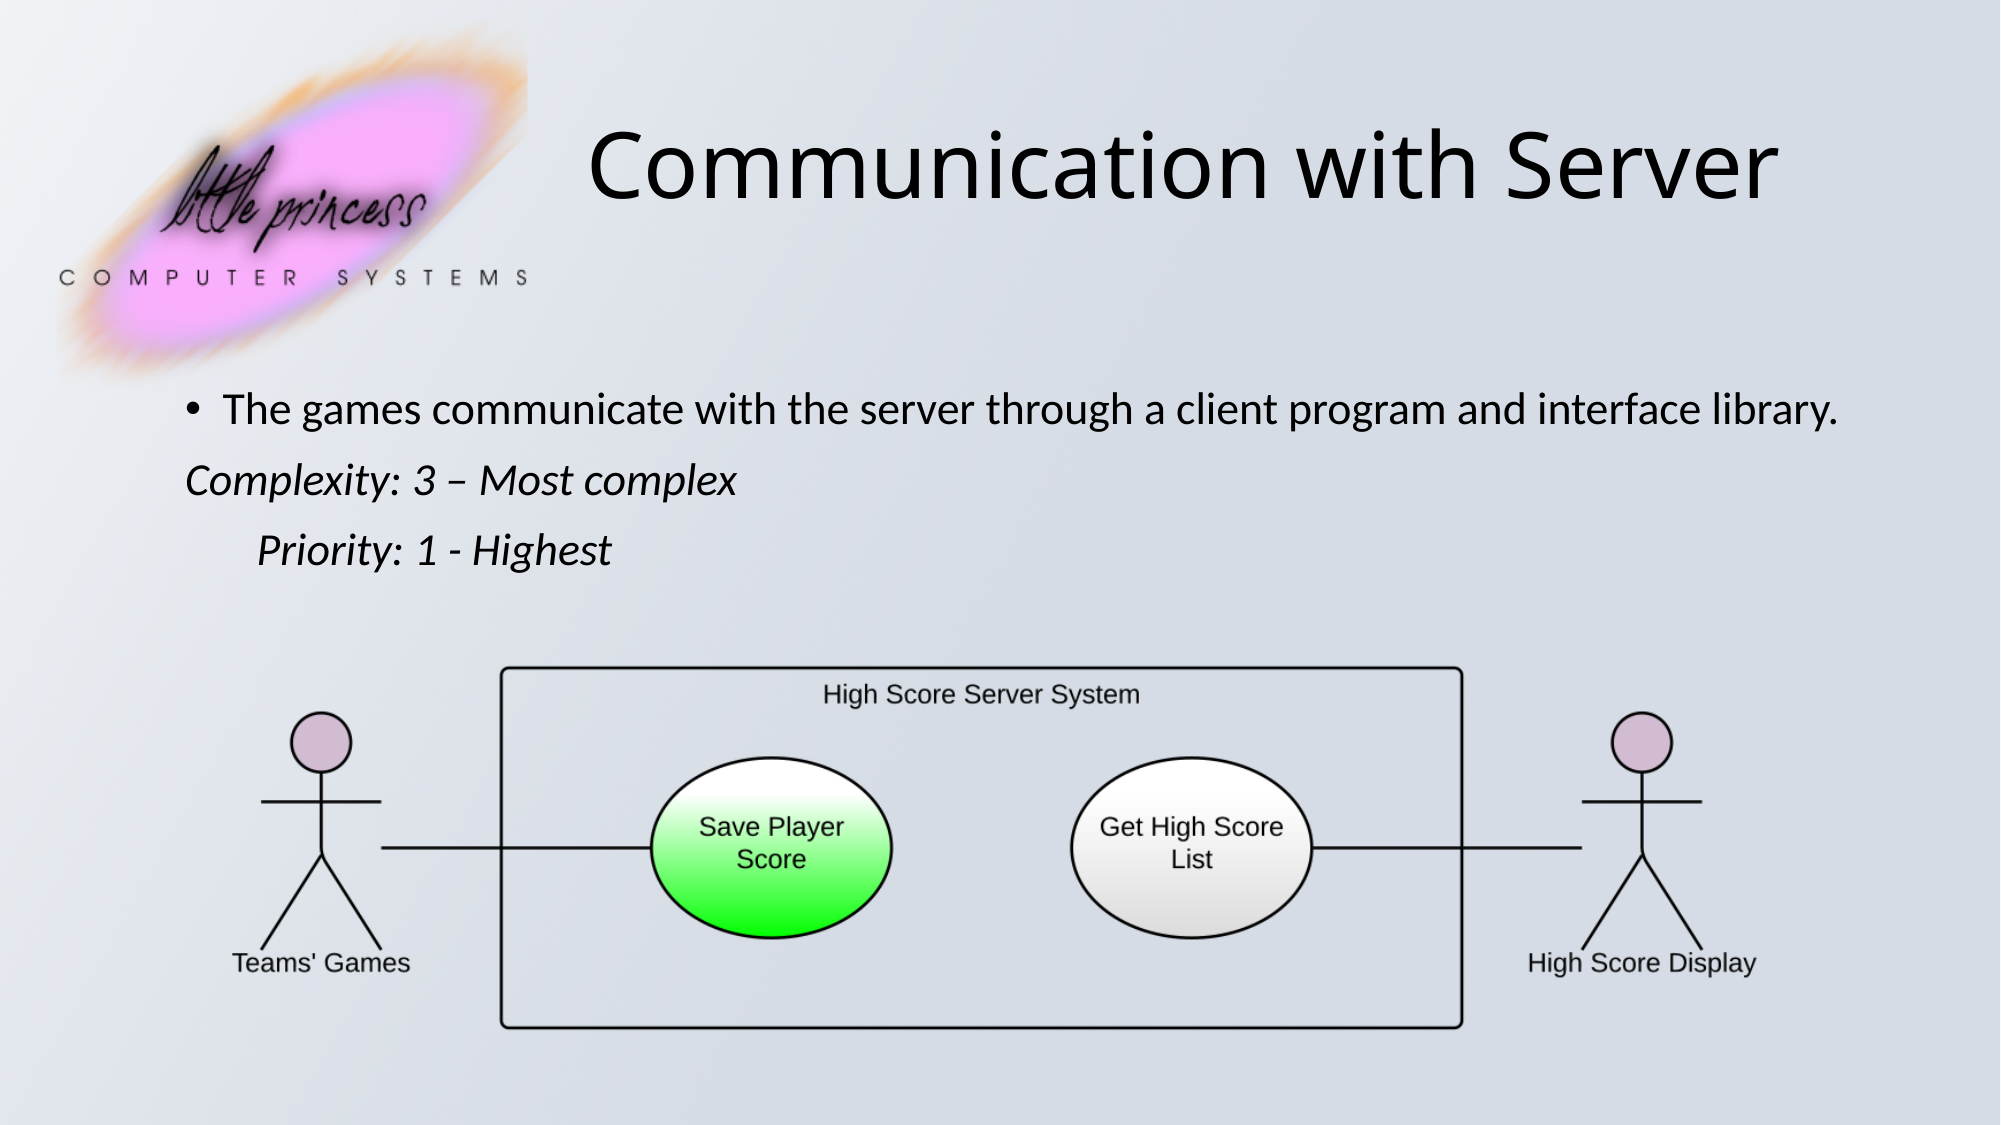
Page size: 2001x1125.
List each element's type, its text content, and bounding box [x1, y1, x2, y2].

list The games communicate with the server through a client program and interface library. Complexity: 3 – Most complex Priority: 1 - Highest [169, 377, 1863, 1073]
title Communication with Server [571, 59, 1863, 278]
picture [0, 0, 2001, 1125]
